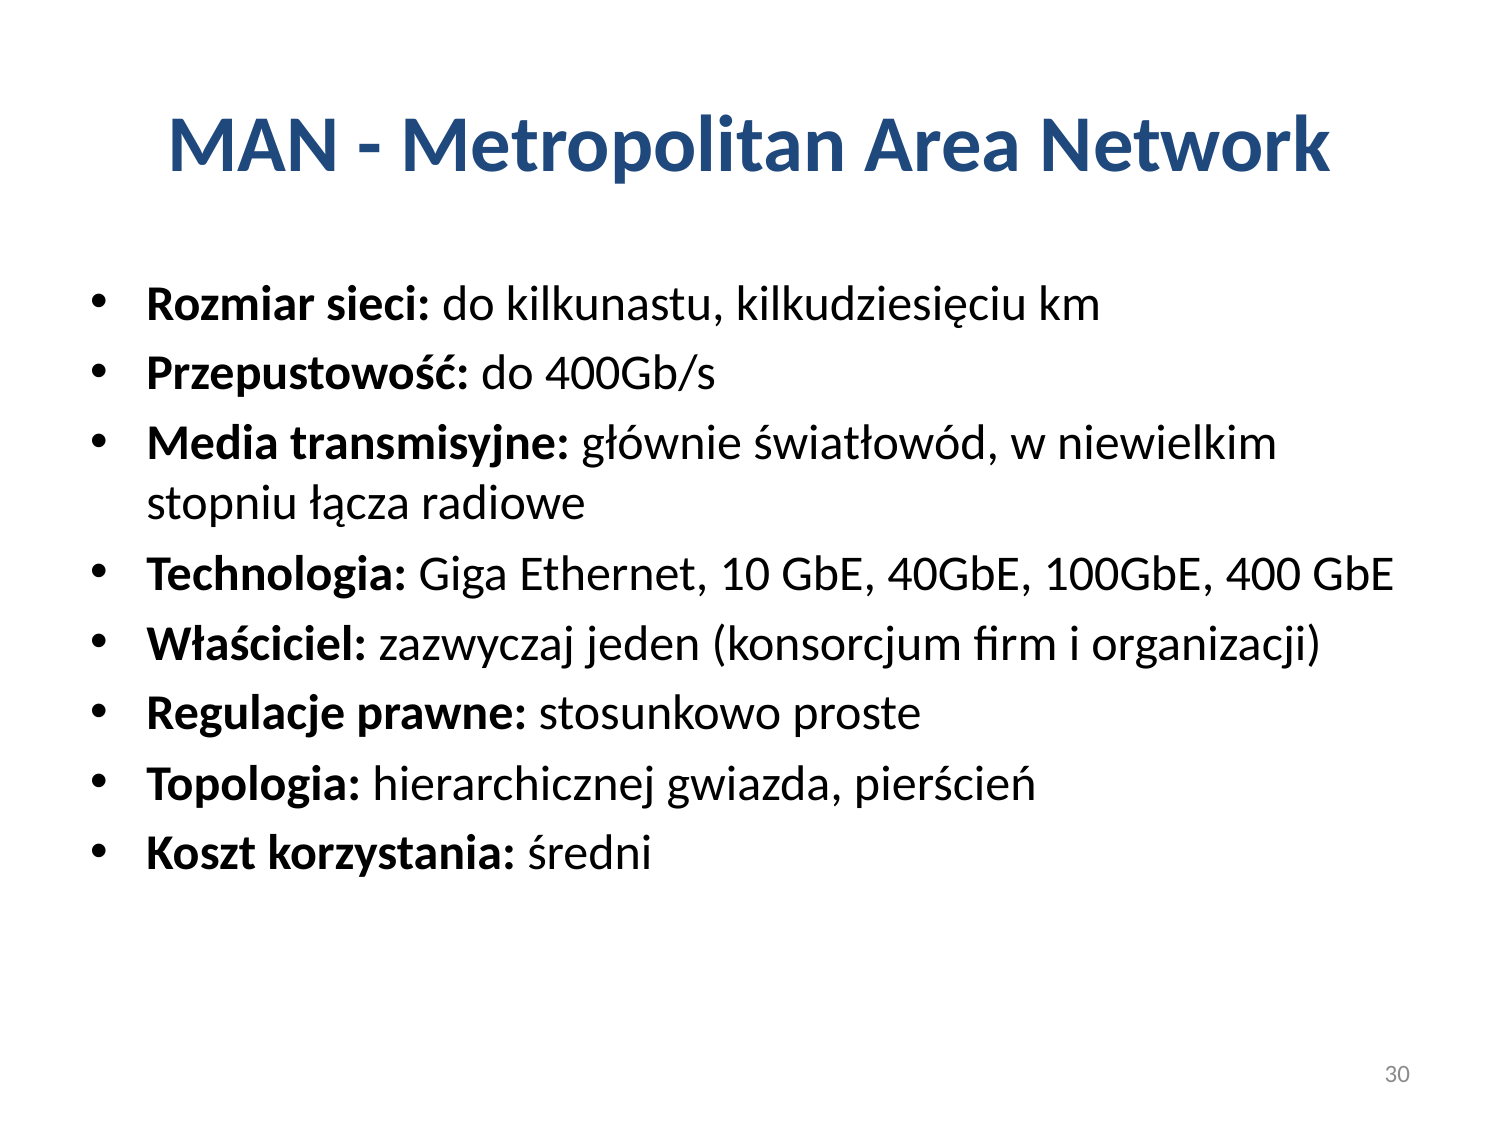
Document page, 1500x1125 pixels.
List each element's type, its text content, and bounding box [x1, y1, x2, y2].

list Rozmiar sieci: do kilkunastu, kilkudziesięciu km Przepustowość: do 400Gb/s Media transmisyjne: głównie światłowód, w niewielkim stopniu łącza radiowe Technologia: Giga Ethernet, 10 GbE, 40GbE, 100GbE, 400 GbE Właściciel: zazwyczaj jeden (konsorcjum firm i organizacji) Regulacje prawne: stosunkowo proste Topologia: hierarchicznej gwiazda, pierścień Koszt korzystania: średni [75, 262, 1425, 1005]
slide_number 30 [1074, 1042, 1425, 1103]
title MAN - Metropolitan Area Network [75, 45, 1425, 233]
